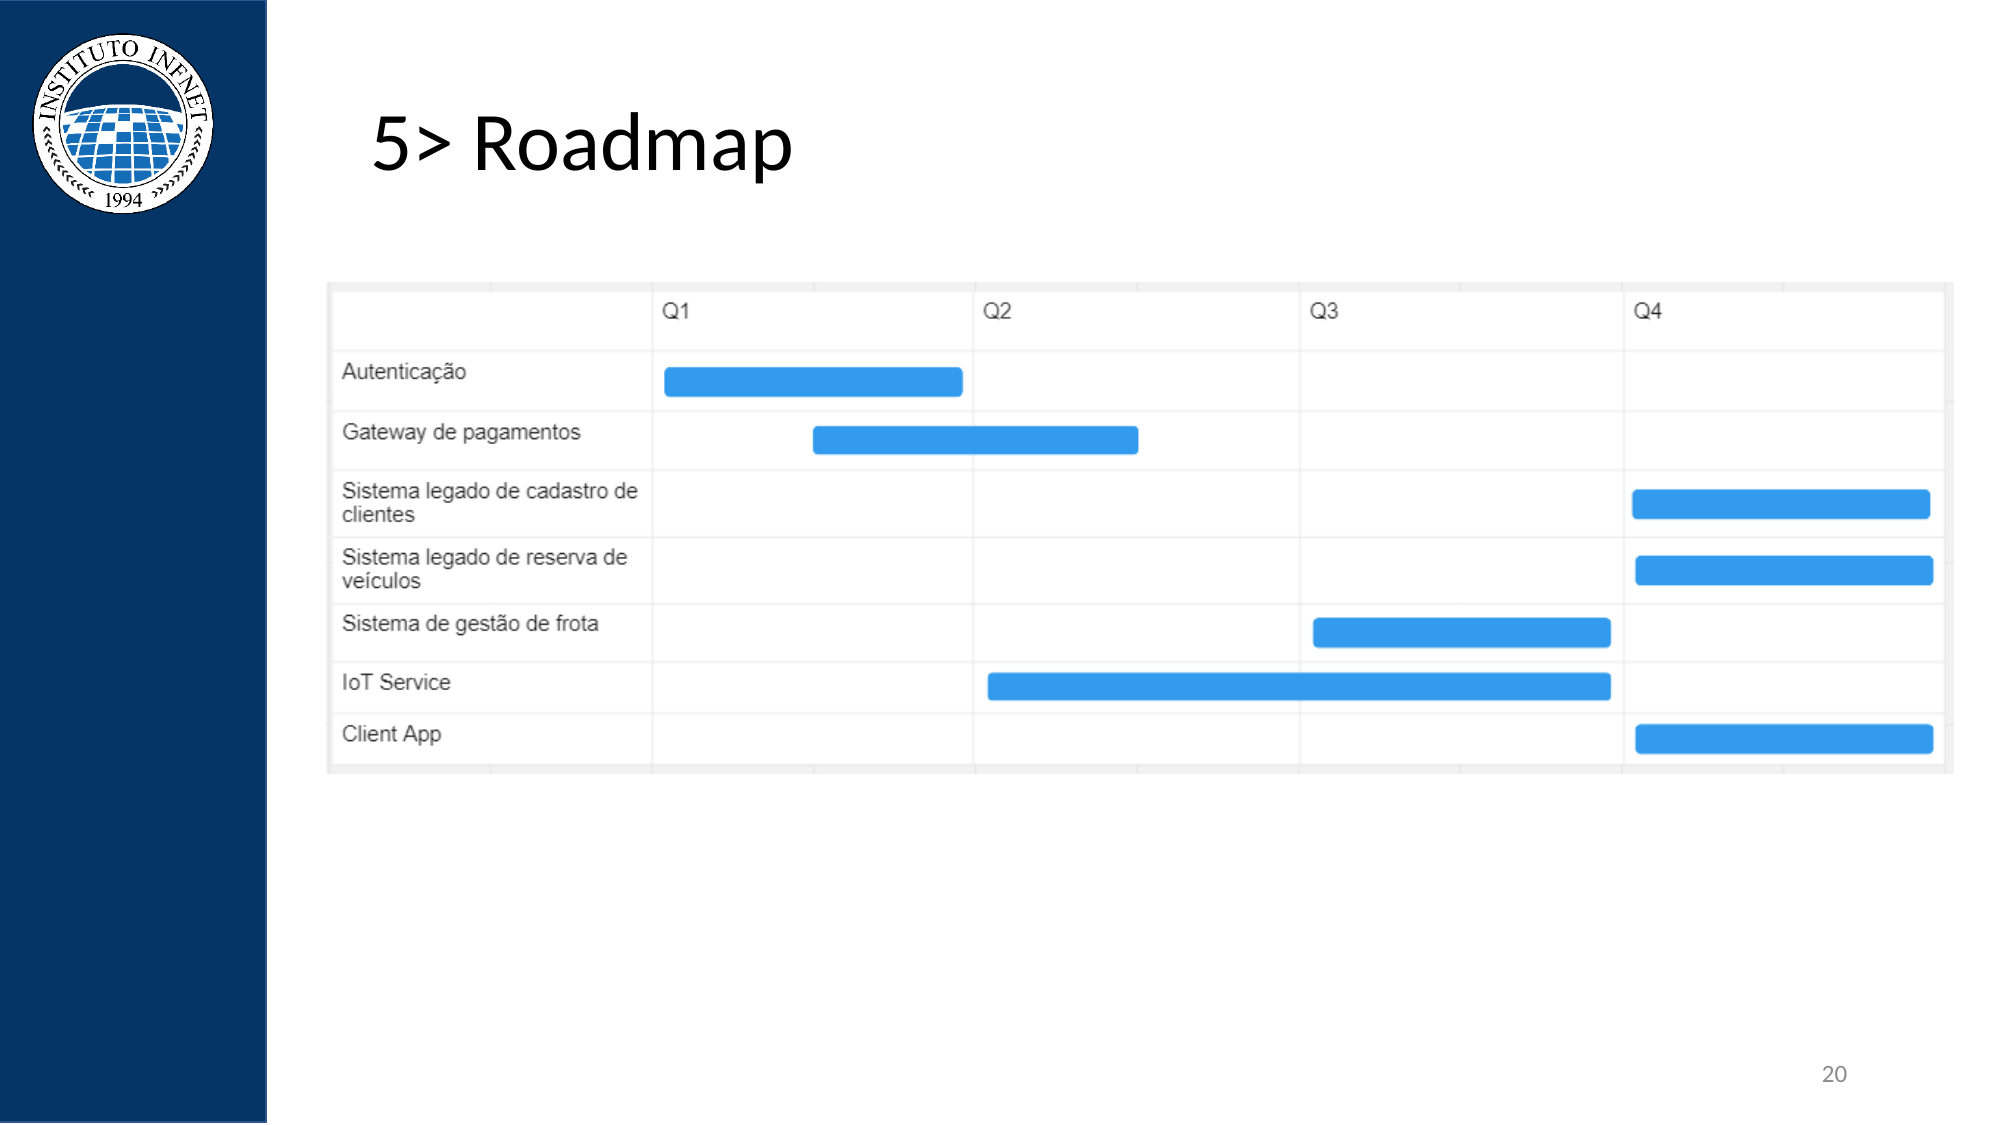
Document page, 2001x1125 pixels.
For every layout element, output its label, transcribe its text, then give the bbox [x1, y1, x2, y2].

text_box [0, 0, 267, 1123]
picture [326, 282, 1954, 774]
slide_number 20 [1412, 1042, 1863, 1103]
text_box 5> Roadmap [355, 79, 1883, 195]
picture [32, 33, 214, 214]
